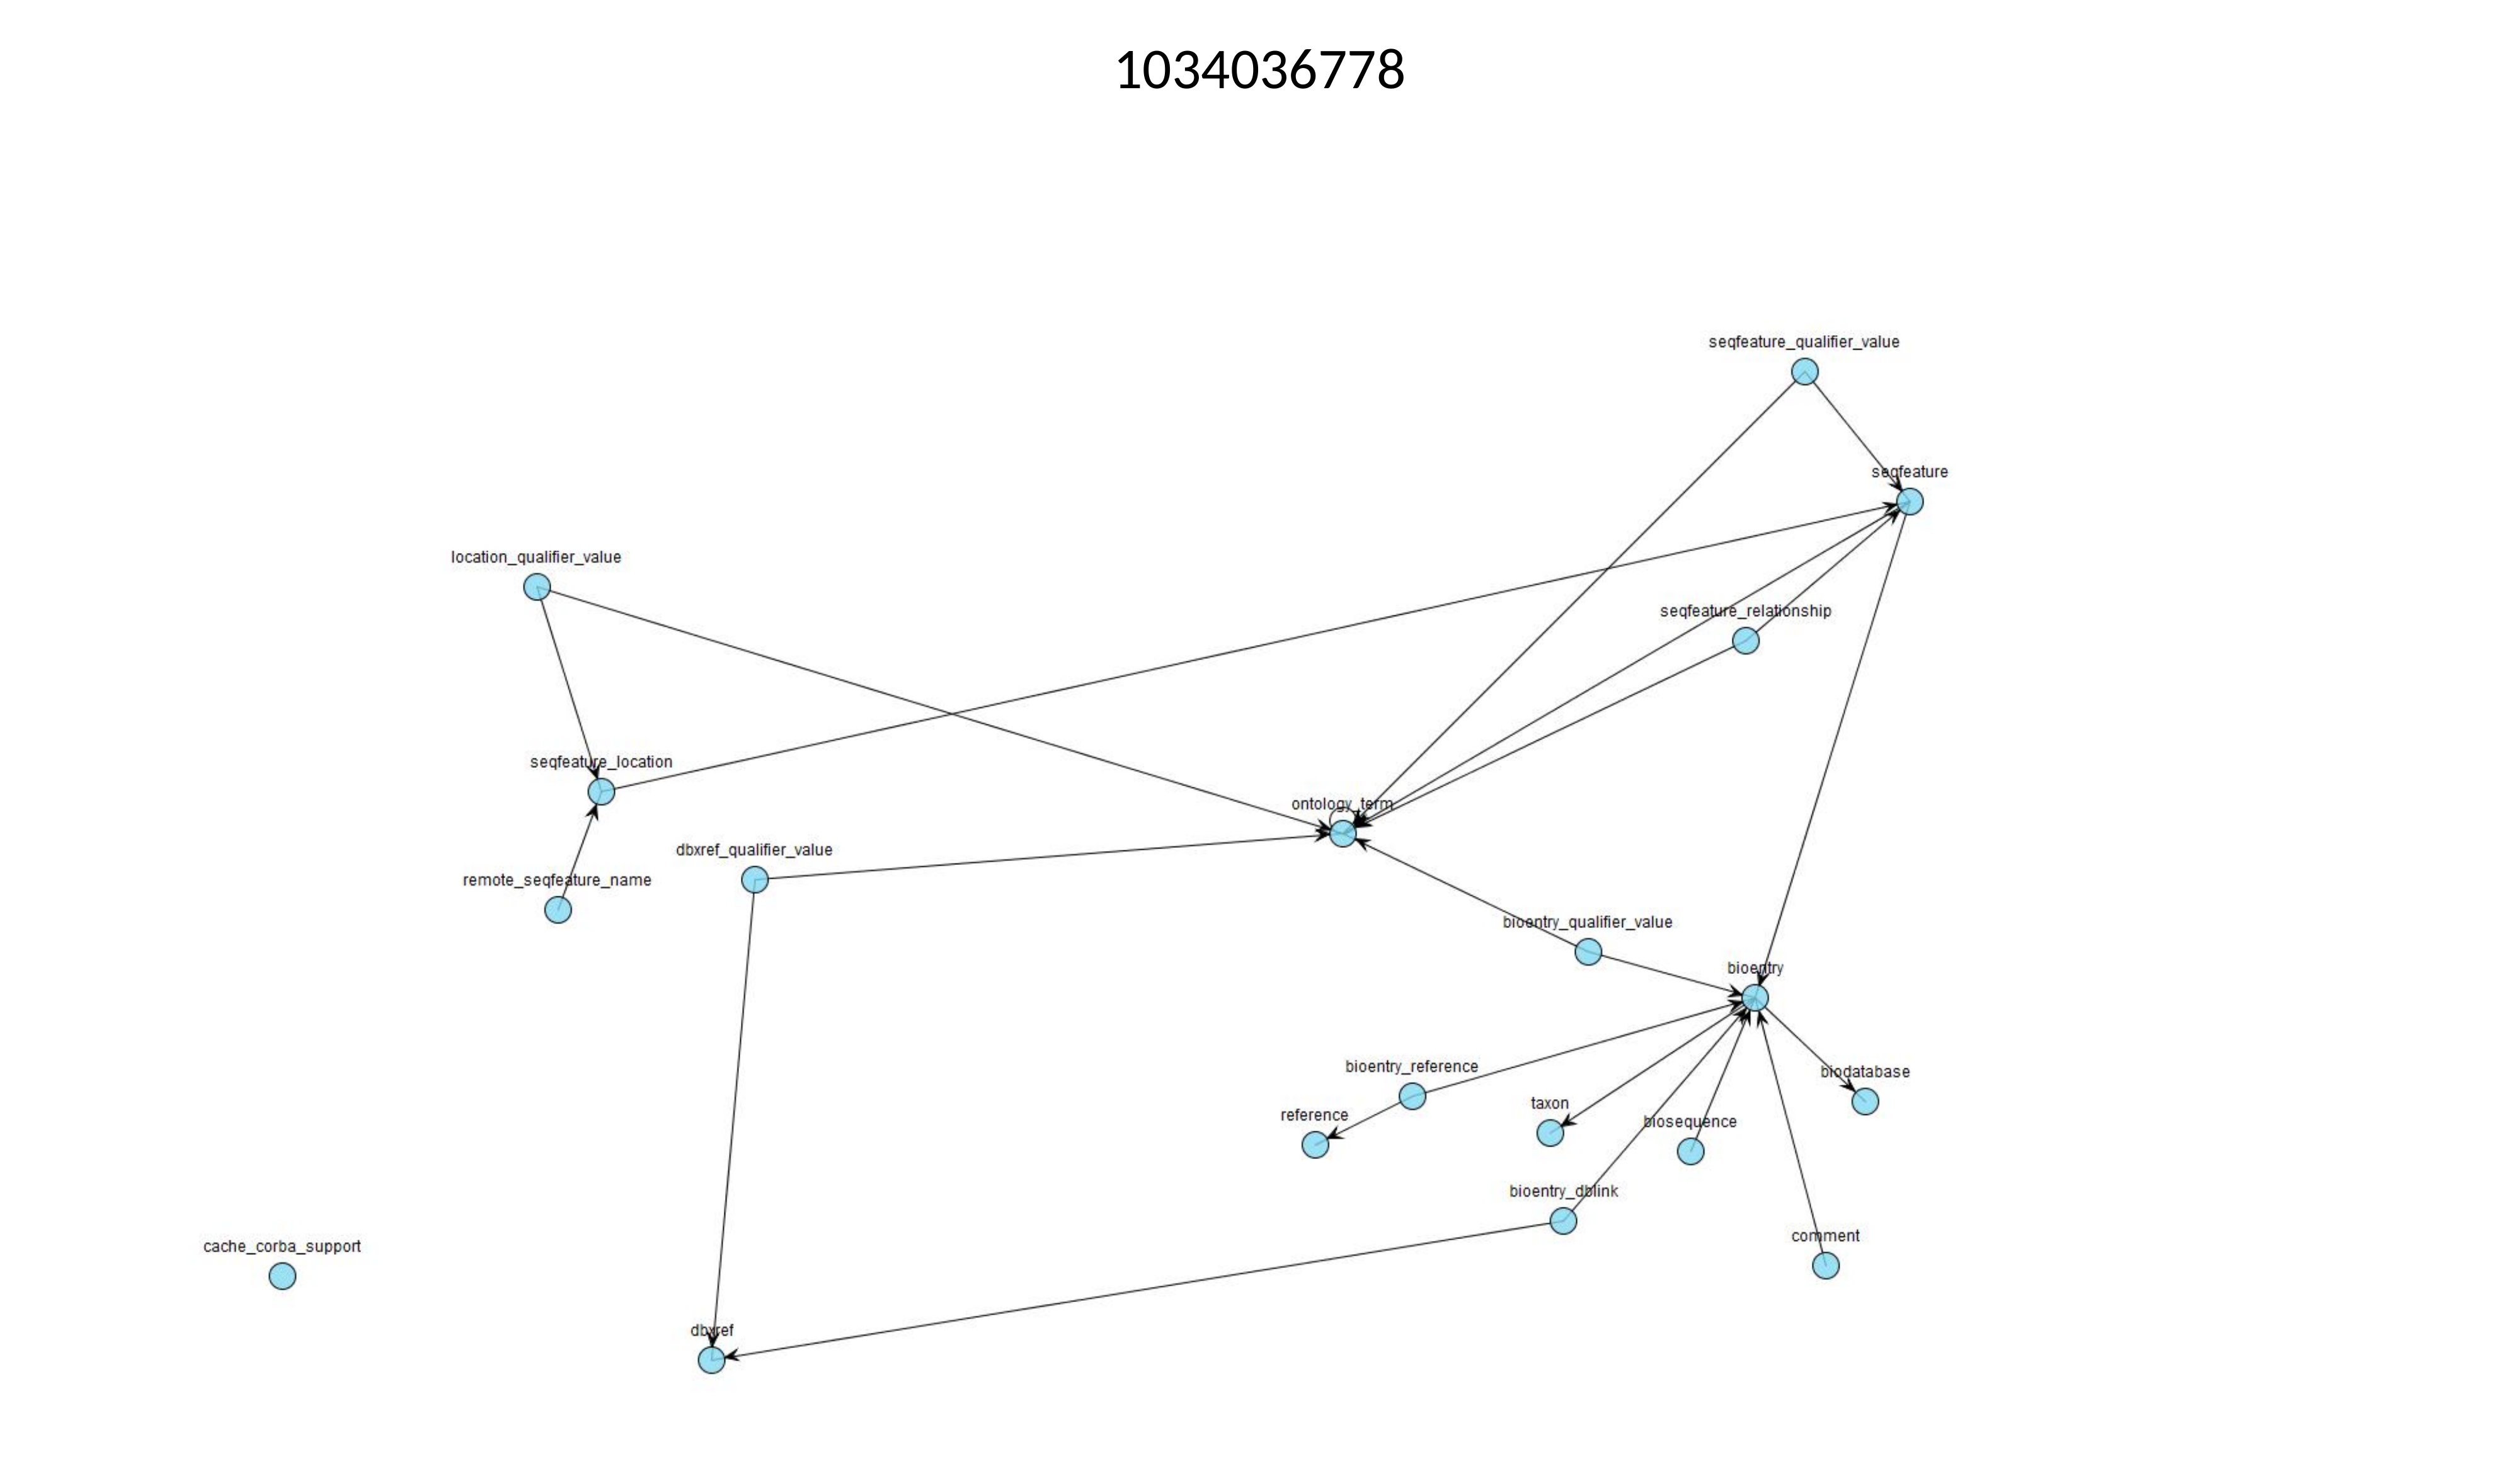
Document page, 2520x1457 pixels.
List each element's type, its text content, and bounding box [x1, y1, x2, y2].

title 1034036778 [0, 0, 2520, 131]
picture [0, 131, 2520, 1457]
